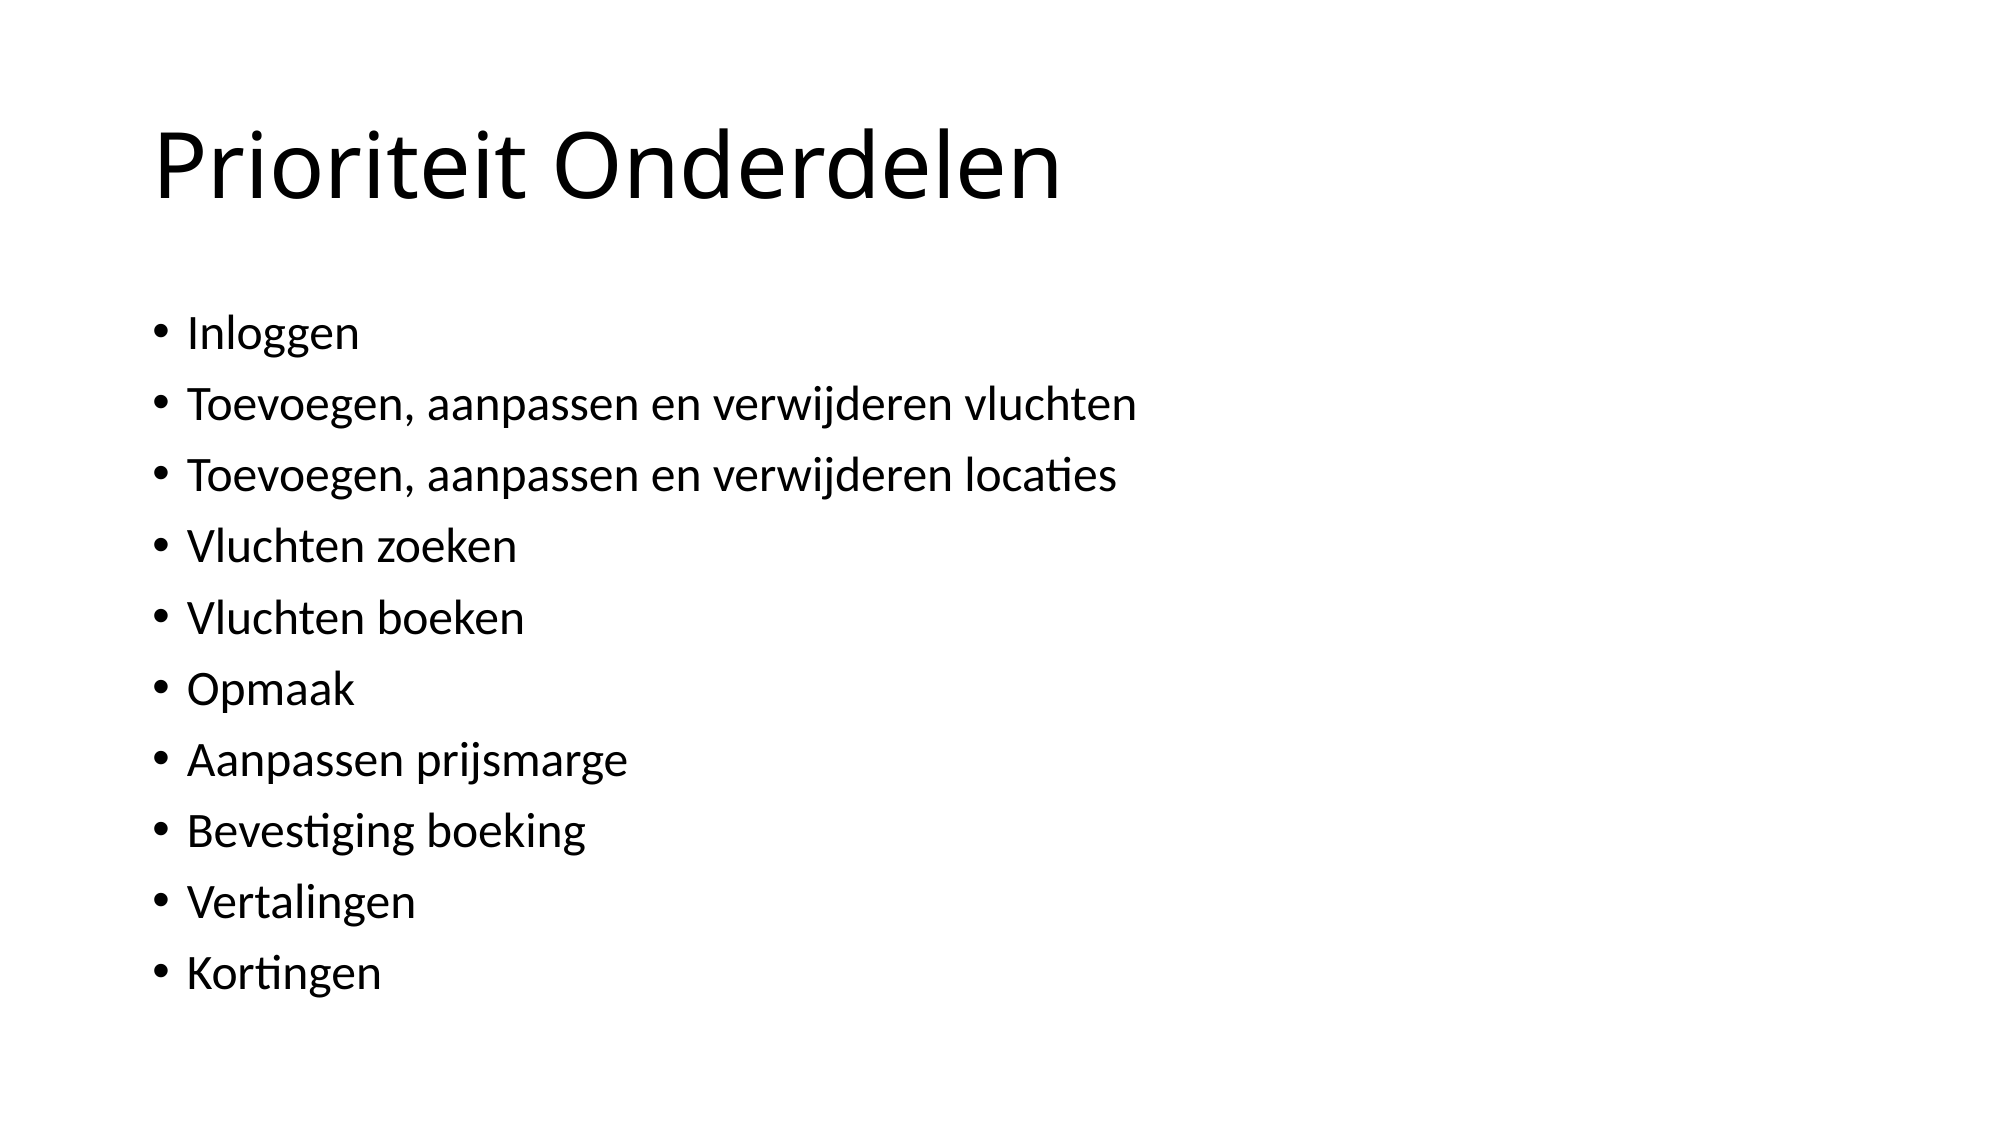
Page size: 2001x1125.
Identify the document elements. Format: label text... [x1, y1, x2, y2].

list Inloggen Toevoegen, aanpassen en verwijderen vluchten Toevoegen, aanpassen en verwijderen locaties Vluchten zoeken Vluchten boeken Opmaak Aanpassen prijsmarge Bevestiging boeking Vertalingen Kortingen [137, 299, 1863, 1014]
title Prioriteit Onderdelen [137, 59, 1863, 278]
